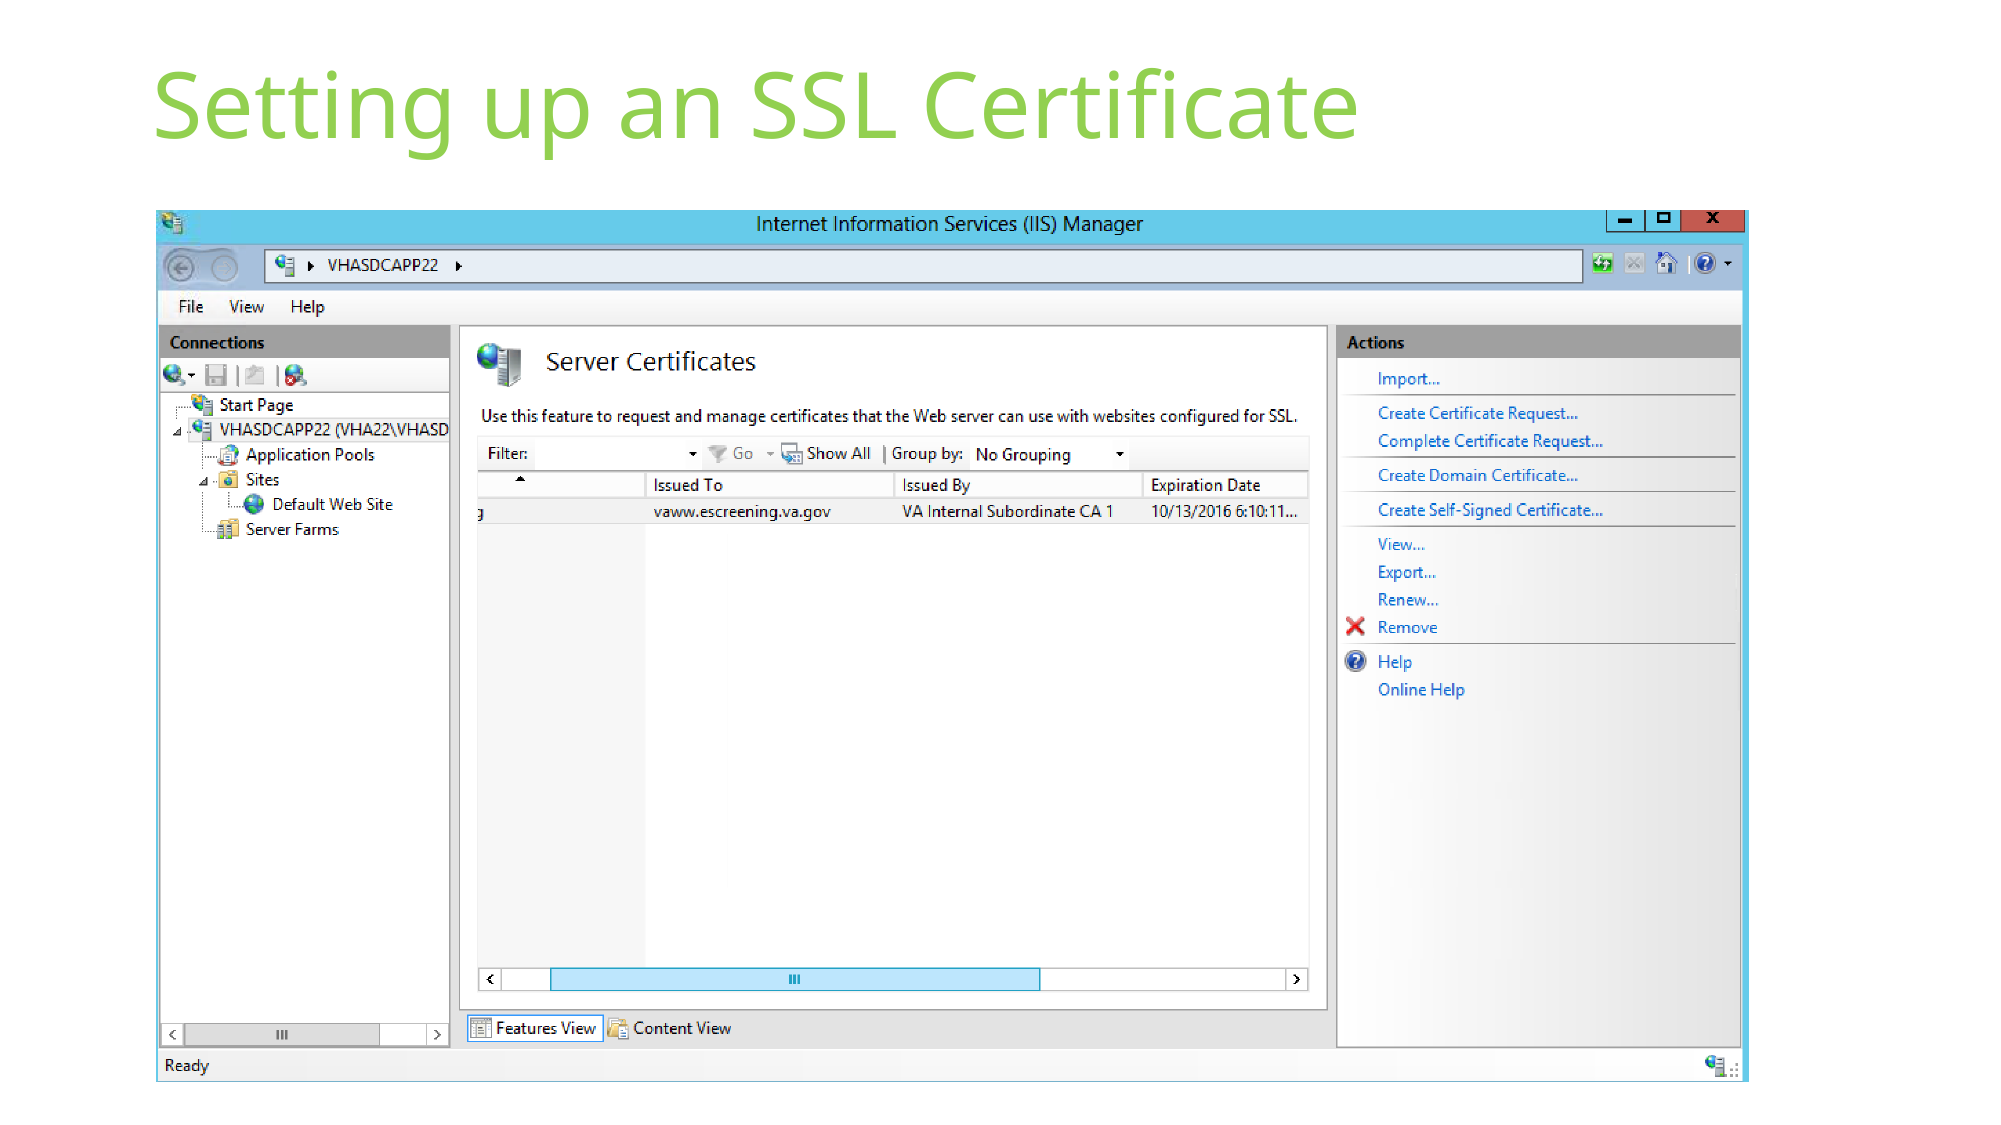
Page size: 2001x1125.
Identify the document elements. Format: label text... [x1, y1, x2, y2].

title Setting up an SSL Certificate [137, 36, 1863, 182]
picture [156, 210, 1749, 1082]
